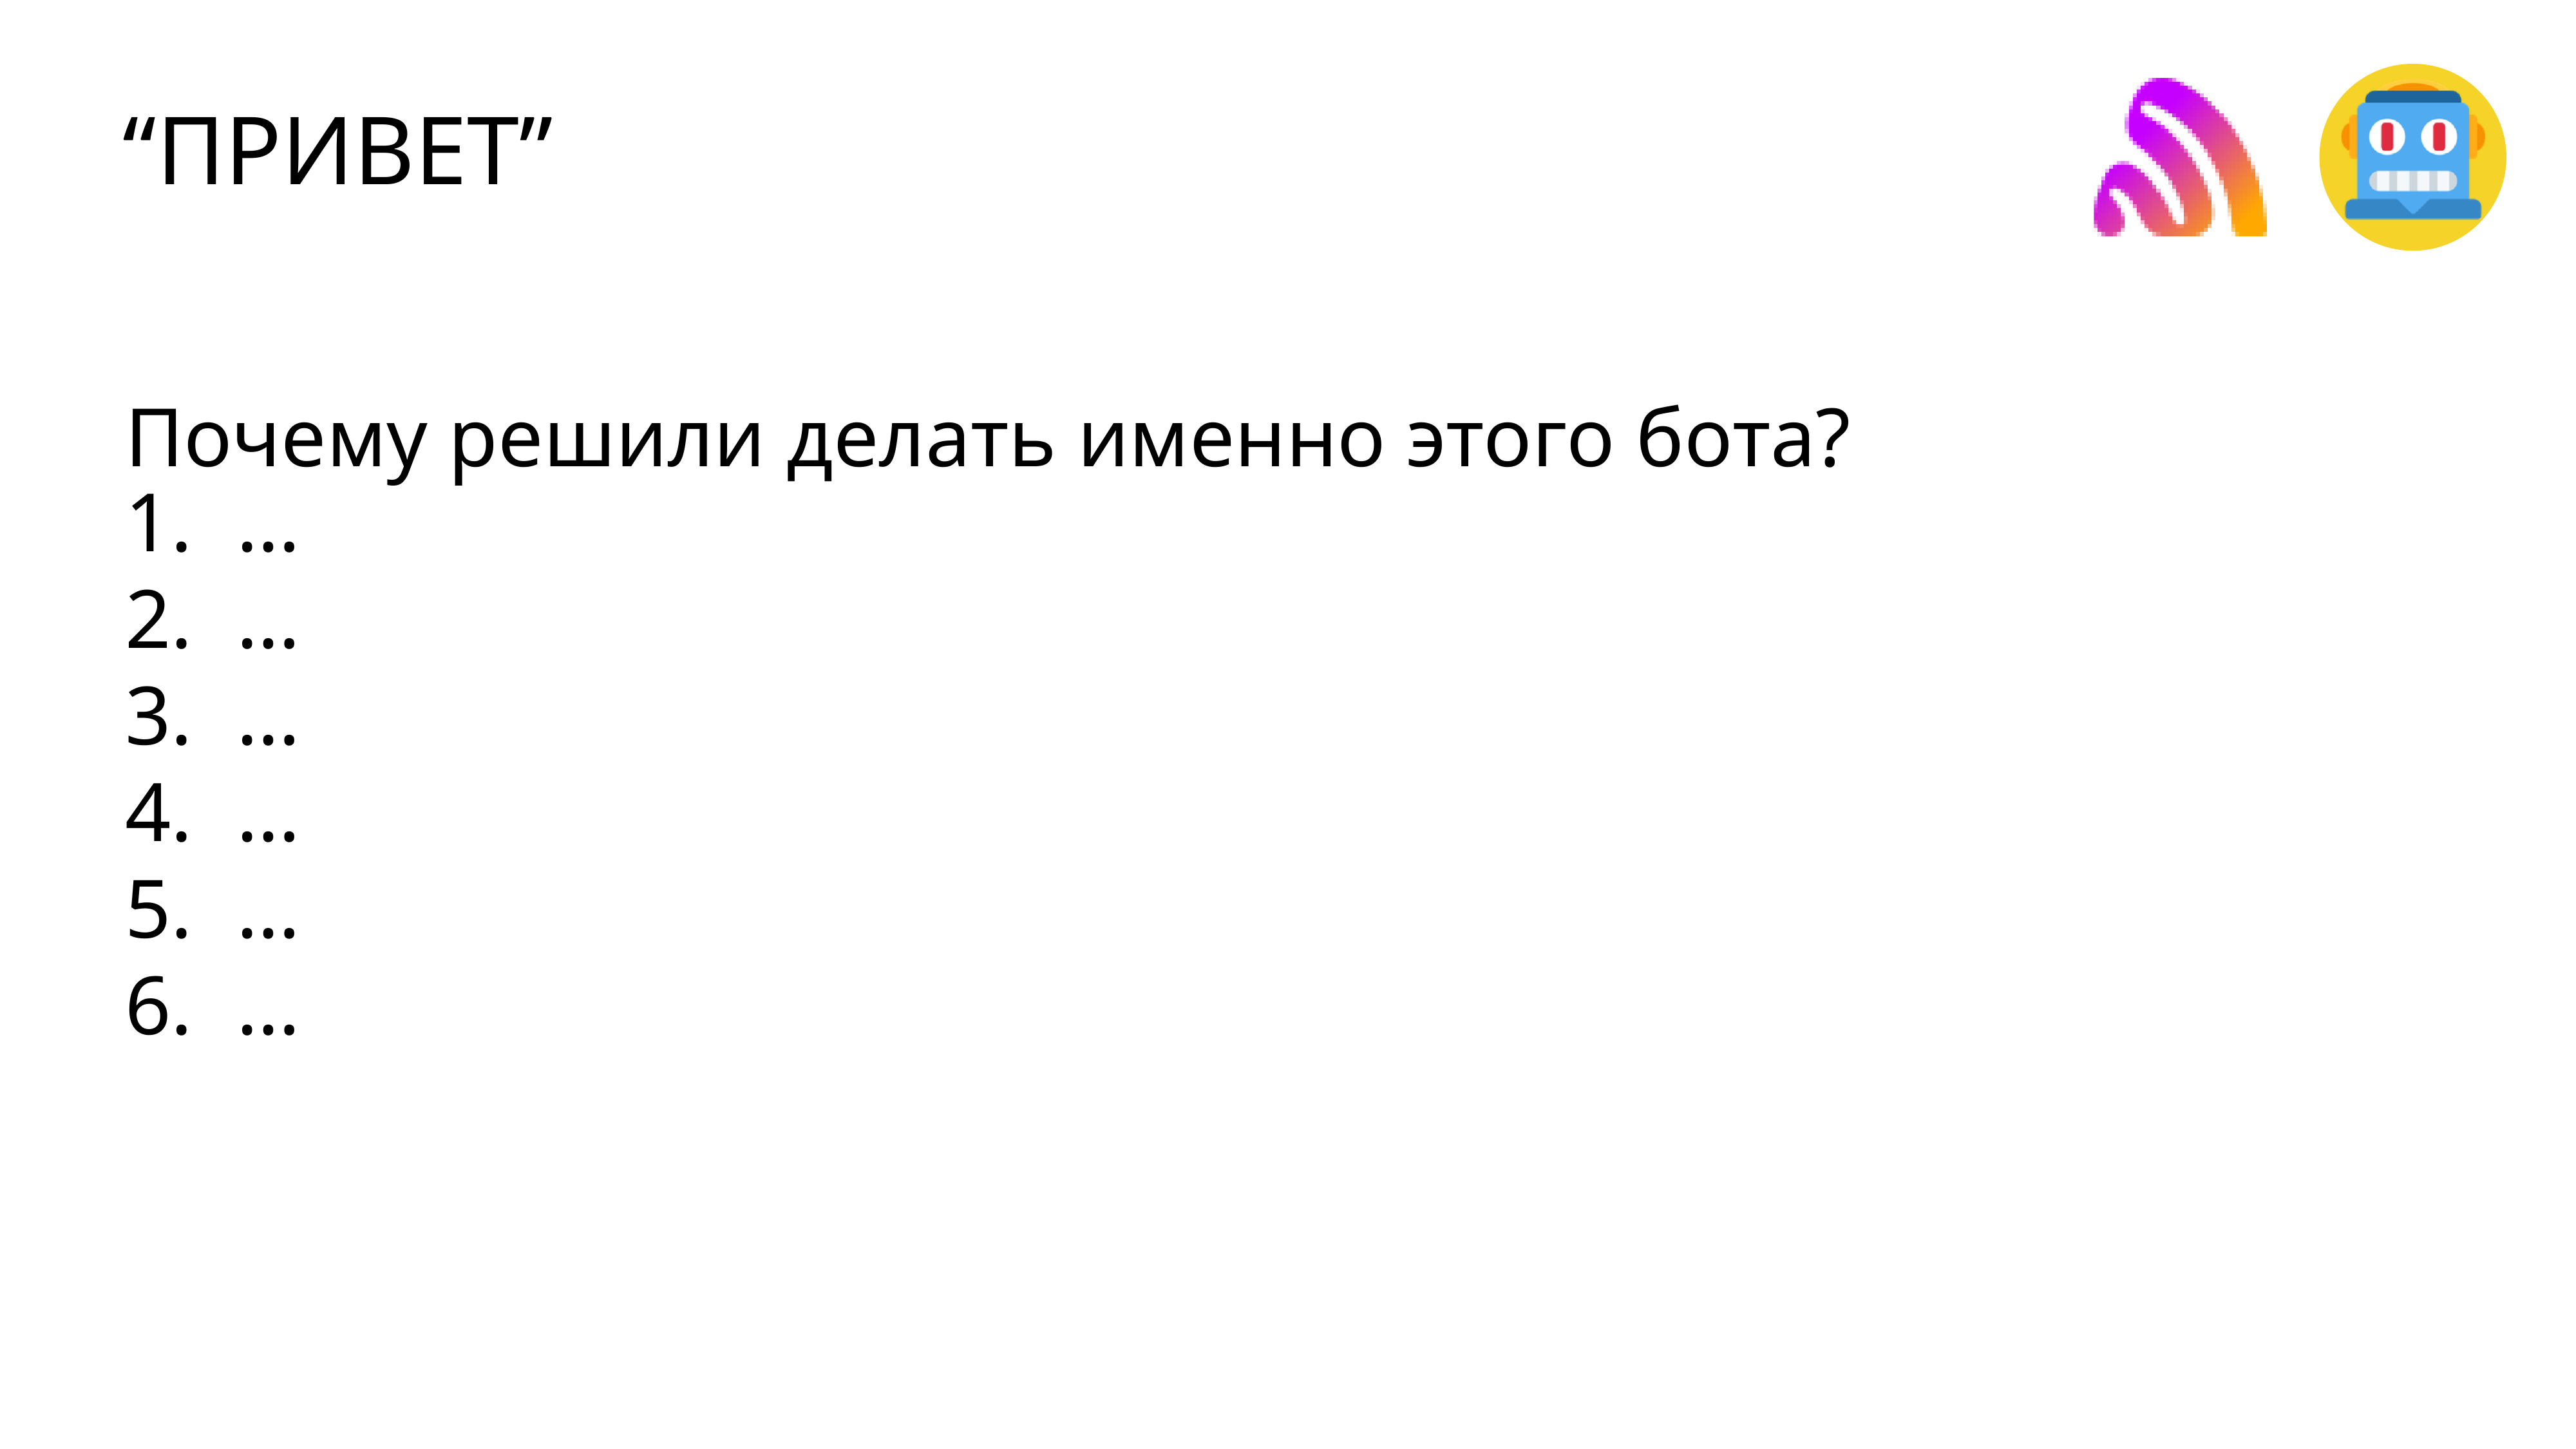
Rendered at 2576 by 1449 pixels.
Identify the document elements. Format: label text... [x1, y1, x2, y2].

text_box … … … … … … [117, 463, 2459, 1058]
text_box Почему решили делать именно этого бота? [117, 397, 2459, 463]
picture [2319, 63, 2507, 251]
text_box “ПРИВЕТ” [115, 104, 561, 210]
picture [2093, 78, 2300, 236]
